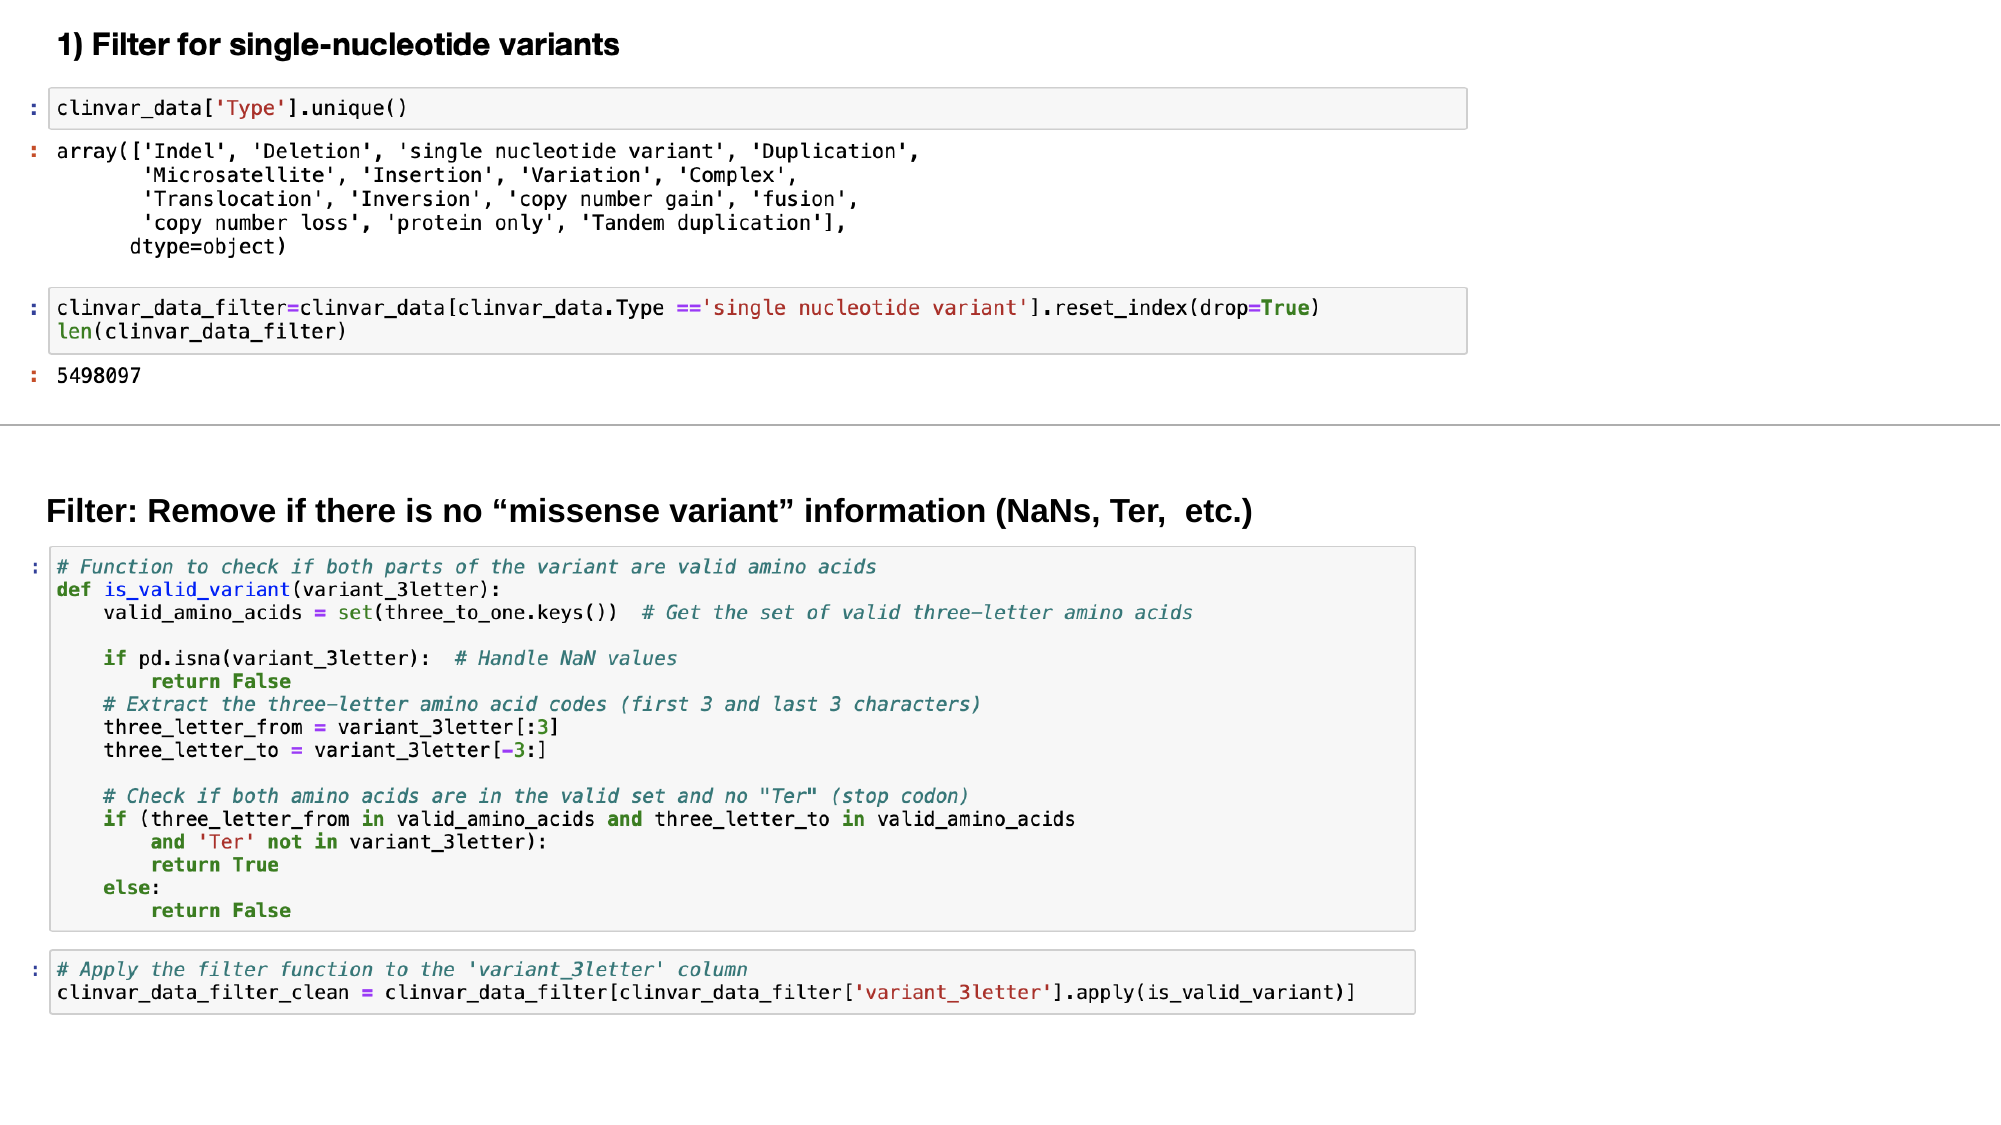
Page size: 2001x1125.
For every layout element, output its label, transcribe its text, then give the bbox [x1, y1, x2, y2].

picture [30, 23, 1480, 395]
text_box Filter: Remove if there is no “missense variant” information (NaNs, Ter, etc.) [31, 481, 1346, 535]
picture [30, 537, 1423, 1025]
